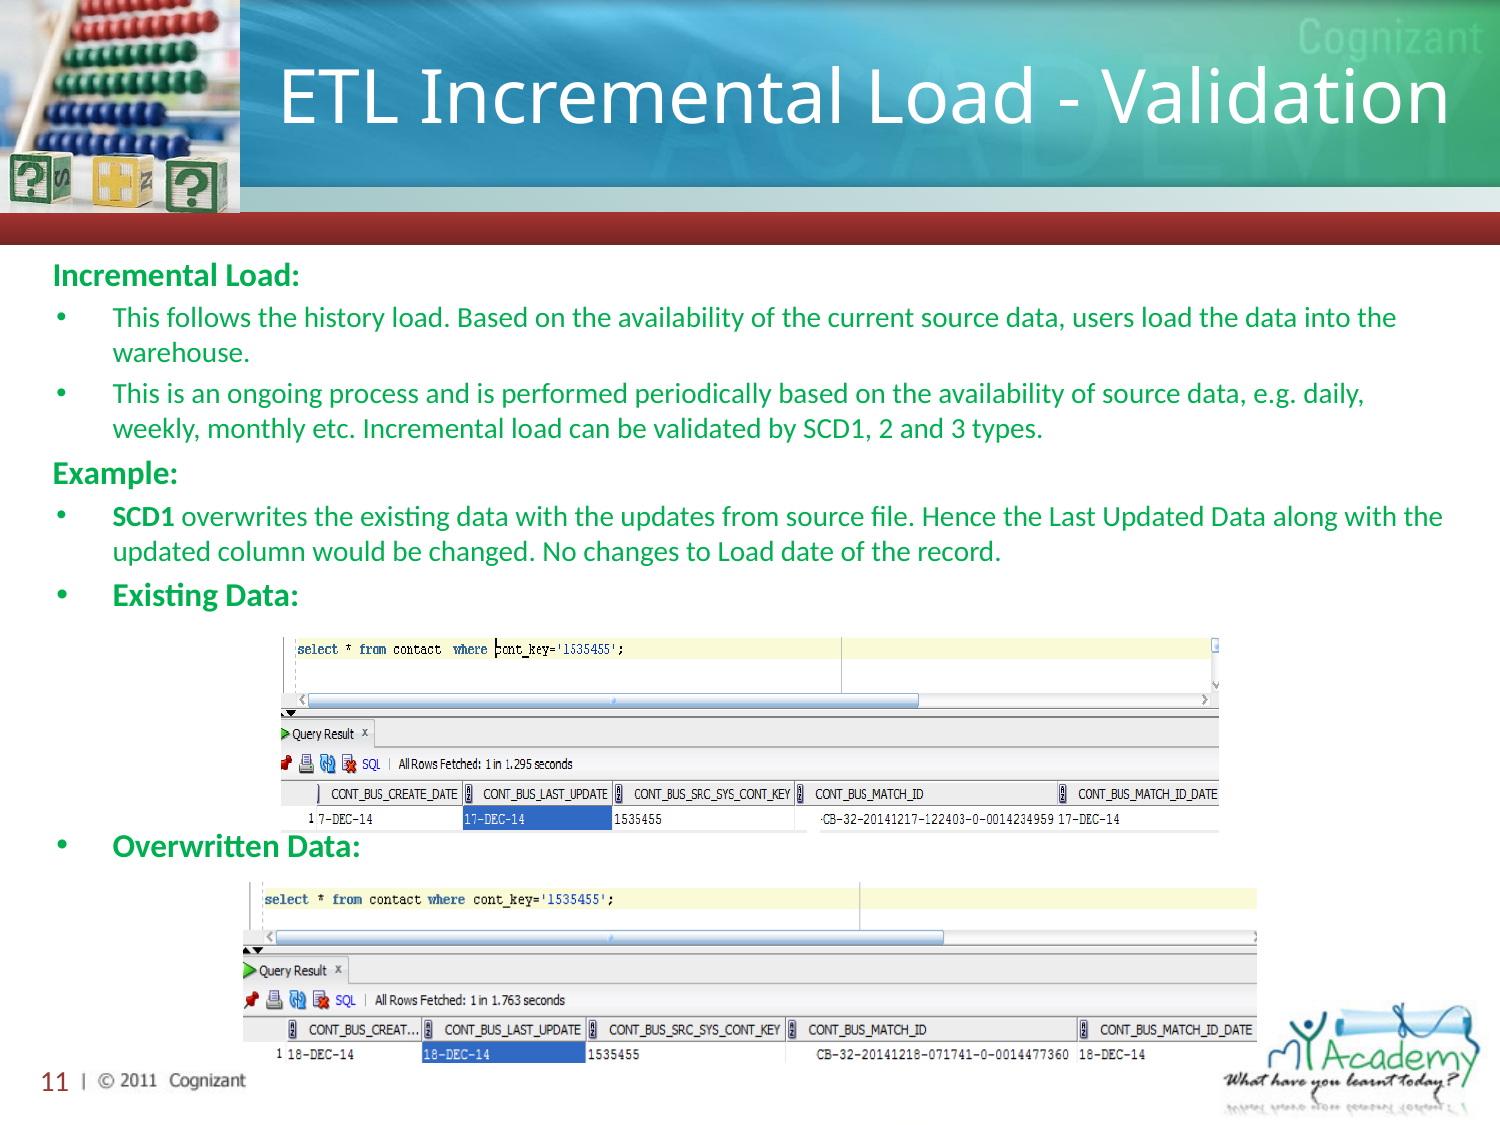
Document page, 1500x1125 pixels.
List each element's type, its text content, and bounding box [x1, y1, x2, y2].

picture [0, 245, 1500, 1125]
slide_number 11 [24, 1054, 100, 1100]
title ETL Incremental Load - Validation [262, 0, 1500, 188]
picture [0, 0, 262, 213]
picture [281, 637, 1219, 834]
list Incremental Load: This follows the history load. Based on the availability of the current source data, users load the data into the warehouse. This is an ongoing process and is performed periodically based on the availability of source data, e.g. daily, weekly, monthly etc. Incremental load can be validated by SCD1, 2 and 3 types. Example: SCD1 overwrites the existing data with the updates from source file. Hence the Last Updated Data along with the updated column would be changed. No changes to Load date of the record. Existing Data: Overwritten Data: [37, 245, 1463, 1058]
